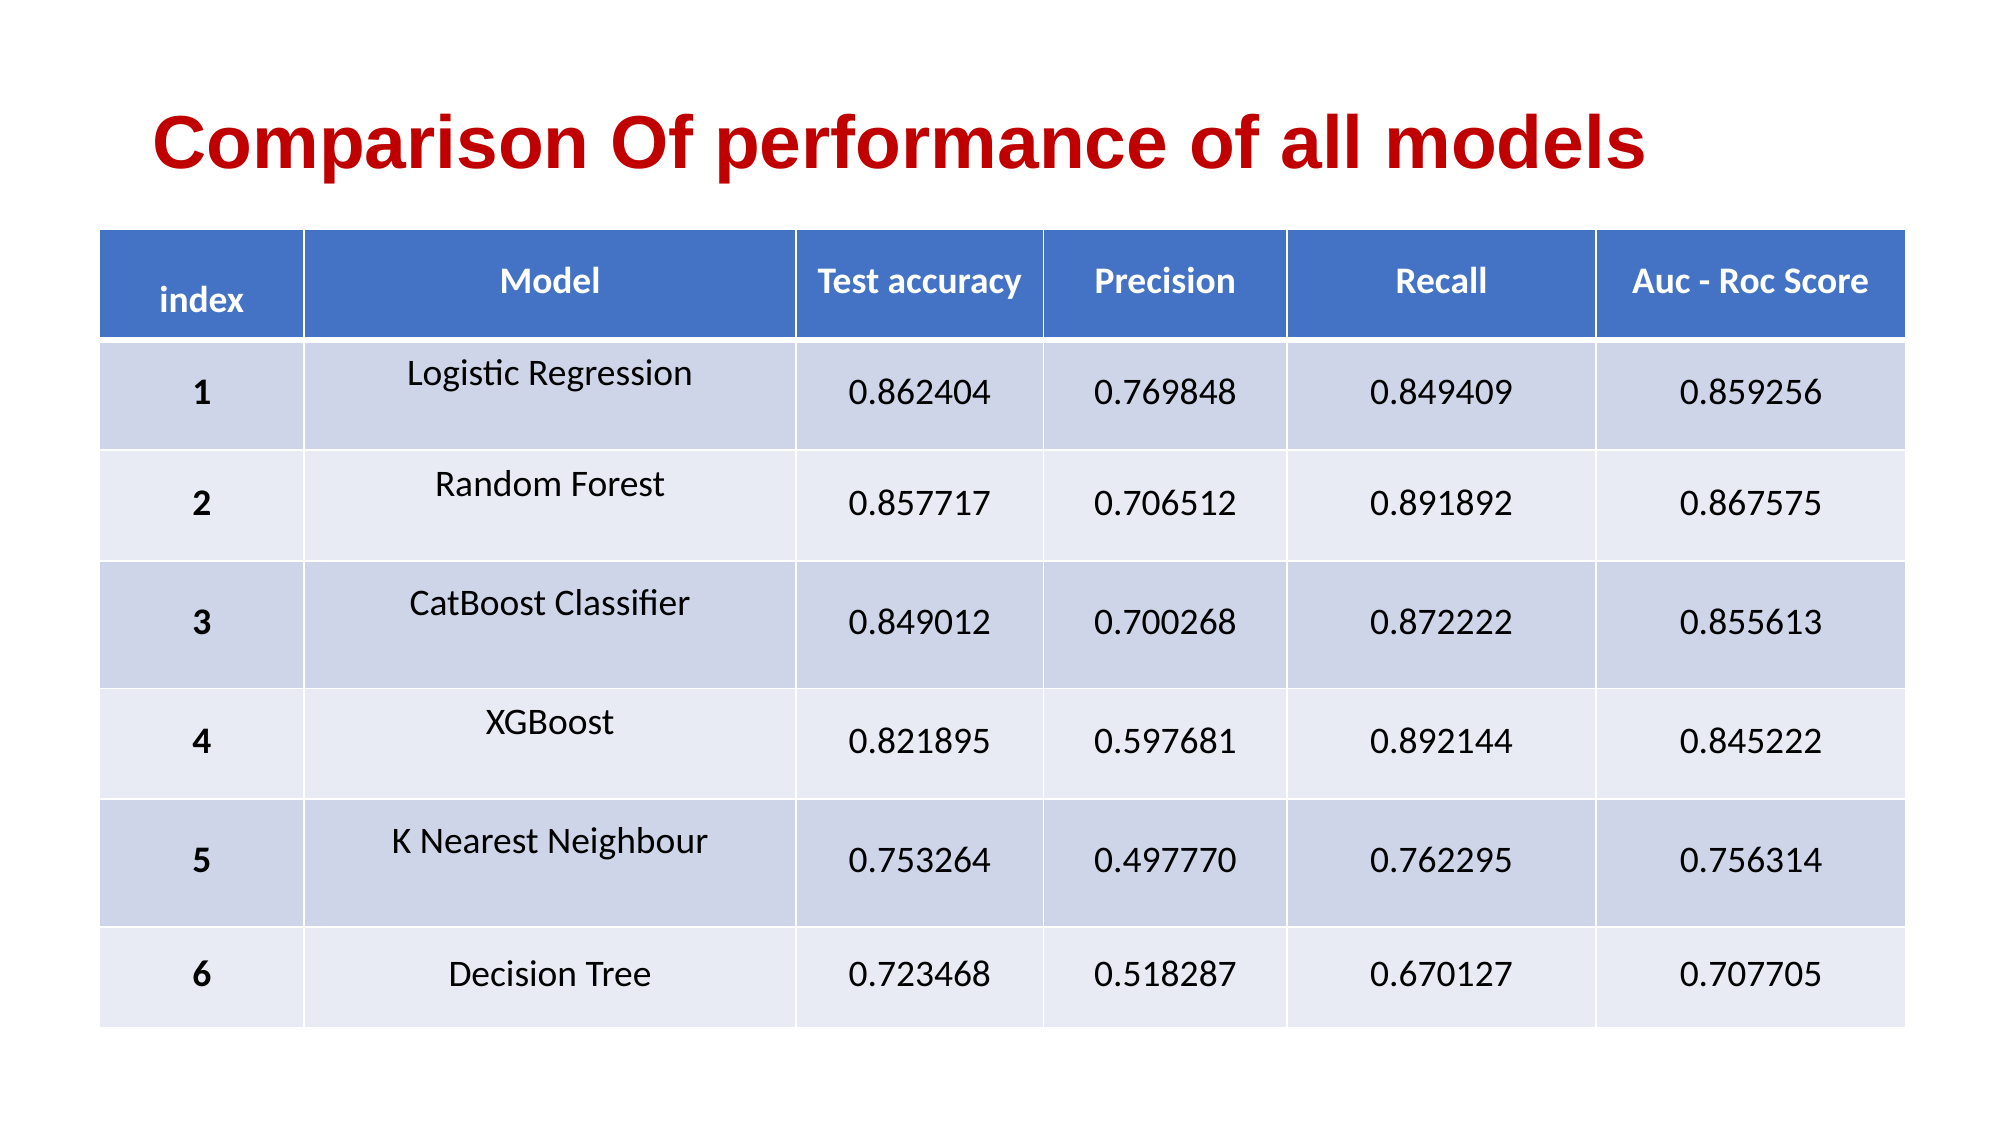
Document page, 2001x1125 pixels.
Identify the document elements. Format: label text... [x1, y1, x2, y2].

table_cell 5 [100, 800, 303, 926]
table_cell 2 [100, 451, 303, 560]
table_cell 0.597681 [1044, 689, 1286, 798]
table_header Recall [1288, 230, 1595, 337]
table_cell Logistic Regression [305, 343, 795, 449]
table_cell 0.497770 [1044, 800, 1286, 926]
table_cell 0.845222 [1597, 689, 1905, 798]
table_cell 0.753264 [797, 800, 1043, 926]
table_cell XGBoost [305, 689, 795, 798]
table_header Model [305, 230, 795, 337]
table_cell CatBoost Classifier [305, 562, 795, 688]
table_cell K Nearest Neighbour [305, 800, 795, 926]
table_header index [100, 230, 303, 337]
table_cell 0.723468 [797, 928, 1043, 1027]
table_cell 0.706512 [1044, 451, 1286, 560]
table_cell 0.518287 [1044, 928, 1286, 1027]
table_header Auc - Roc Score [1597, 230, 1905, 337]
table_cell 0.892144 [1288, 689, 1595, 798]
table_cell 0.849012 [797, 562, 1043, 688]
title Comparison Of performance of all models [137, 59, 1863, 228]
table_cell 0.867575 [1597, 451, 1905, 560]
table_cell Decision Tree [305, 928, 795, 1027]
table_cell 6 [100, 928, 303, 1027]
table_cell 0.862404 [797, 343, 1043, 449]
table_cell 0.670127 [1288, 928, 1595, 1027]
table_cell 0.891892 [1288, 451, 1595, 560]
table_cell 0.821895 [797, 689, 1043, 798]
table_cell 0.707705 [1597, 928, 1905, 1027]
table_cell 0.700268 [1044, 562, 1286, 688]
table_cell 3 [100, 562, 303, 688]
table_cell 4 [100, 689, 303, 798]
table_cell 0.859256 [1597, 343, 1905, 449]
table_header Precision [1044, 230, 1286, 337]
table_cell 0.857717 [797, 451, 1043, 560]
table_cell 0.769848 [1044, 343, 1286, 449]
table_header Test accuracy [797, 230, 1043, 337]
table_cell 0.756314 [1597, 800, 1905, 926]
table_cell 1 [100, 343, 303, 449]
table_cell 0.762295 [1288, 800, 1595, 926]
table_cell 0.849409 [1288, 343, 1595, 449]
table_cell 0.855613 [1597, 562, 1905, 688]
table_cell 0.872222 [1288, 562, 1595, 688]
table_cell Random Forest [305, 451, 795, 560]
